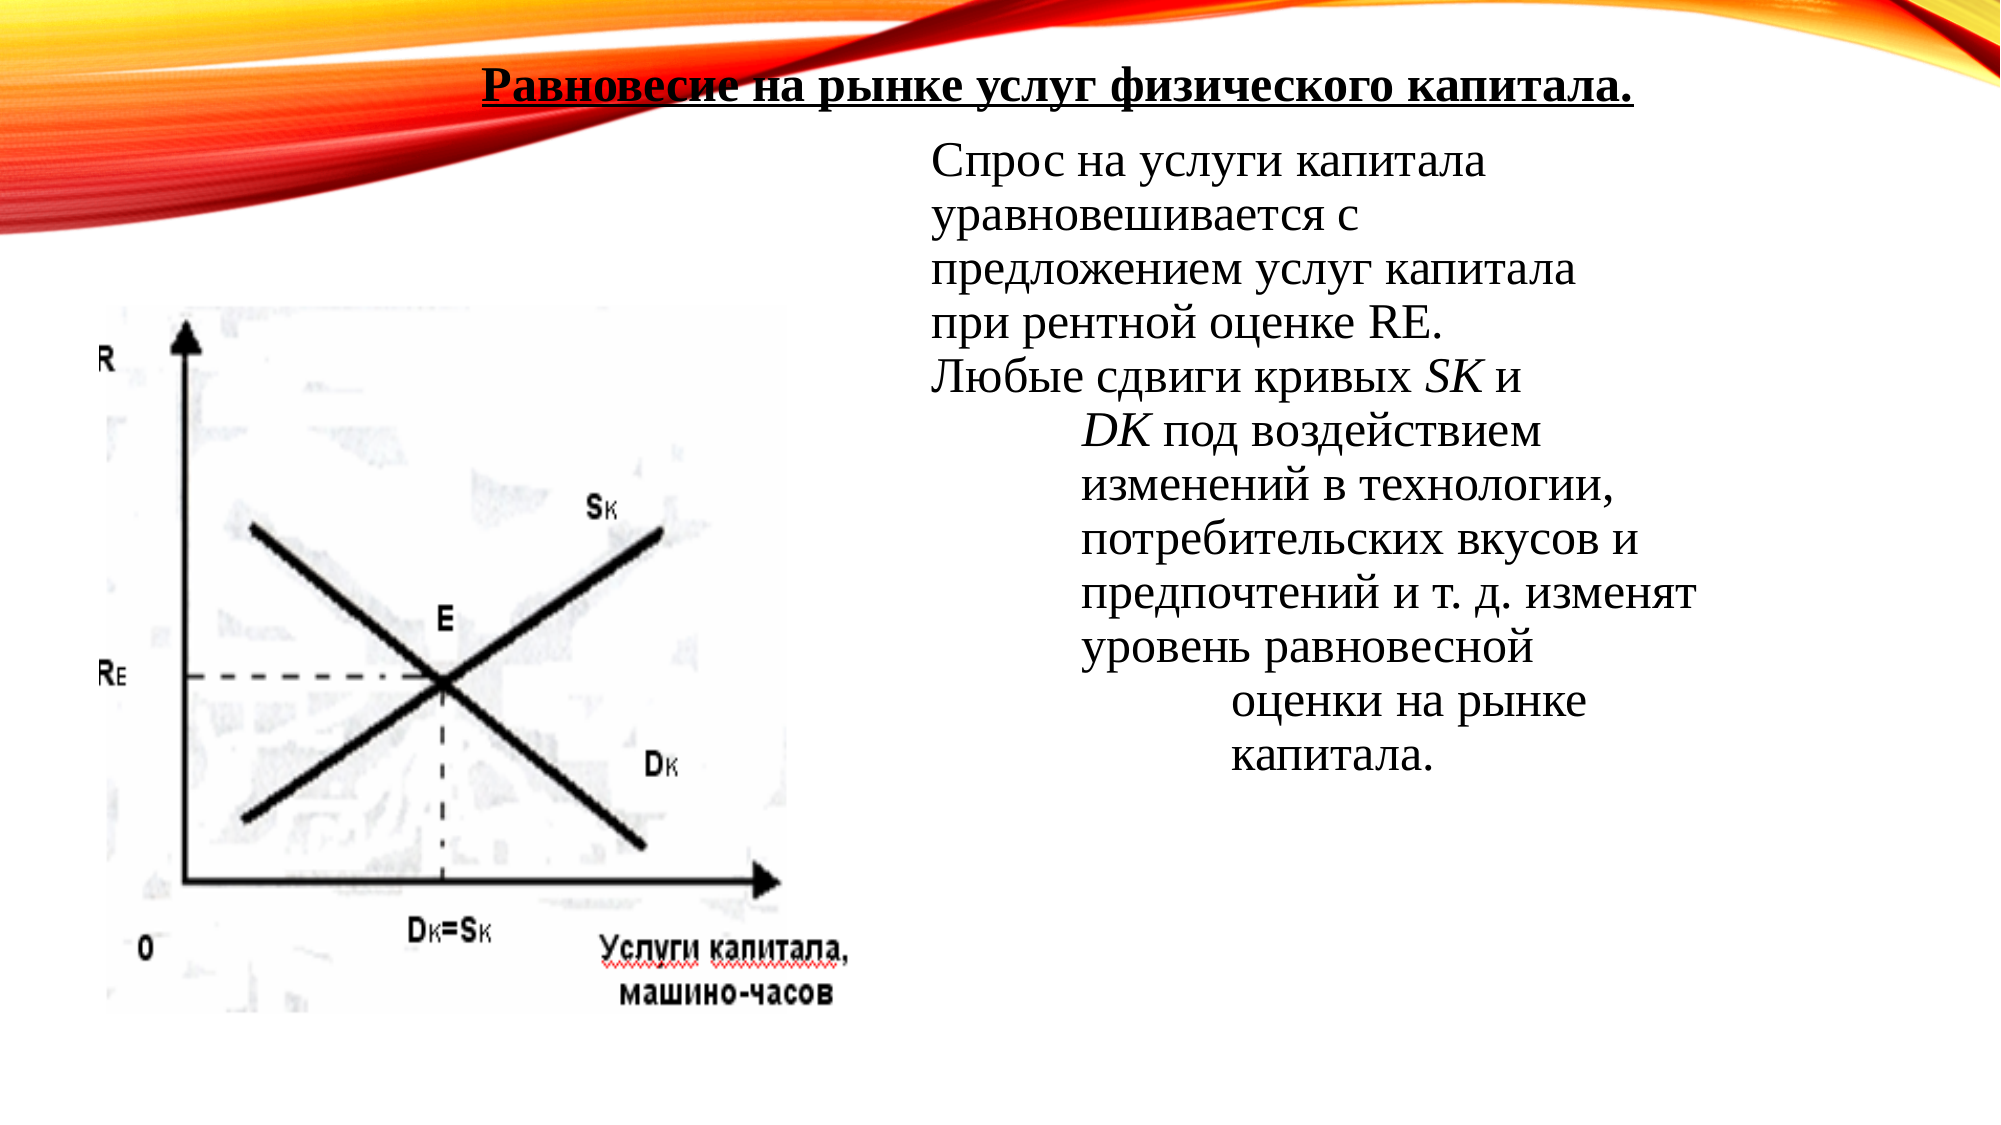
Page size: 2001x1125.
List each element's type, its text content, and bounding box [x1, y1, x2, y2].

picture [98, 302, 854, 1022]
list Равновесие на рынке услуг физического капитала. Спрос на услуги капитала уравновешивается с предложением услуг капитала при рентной оценке RE. Любые сдвиги кривых SK и DK под воздействием изменений в технологии, потребительских вкусов и предпочтений и т. д. изменят уровень равновесной рентной оценки на рынке услуг капитала. [279, 50, 1721, 1094]
picture [0, 0, 2000, 237]
